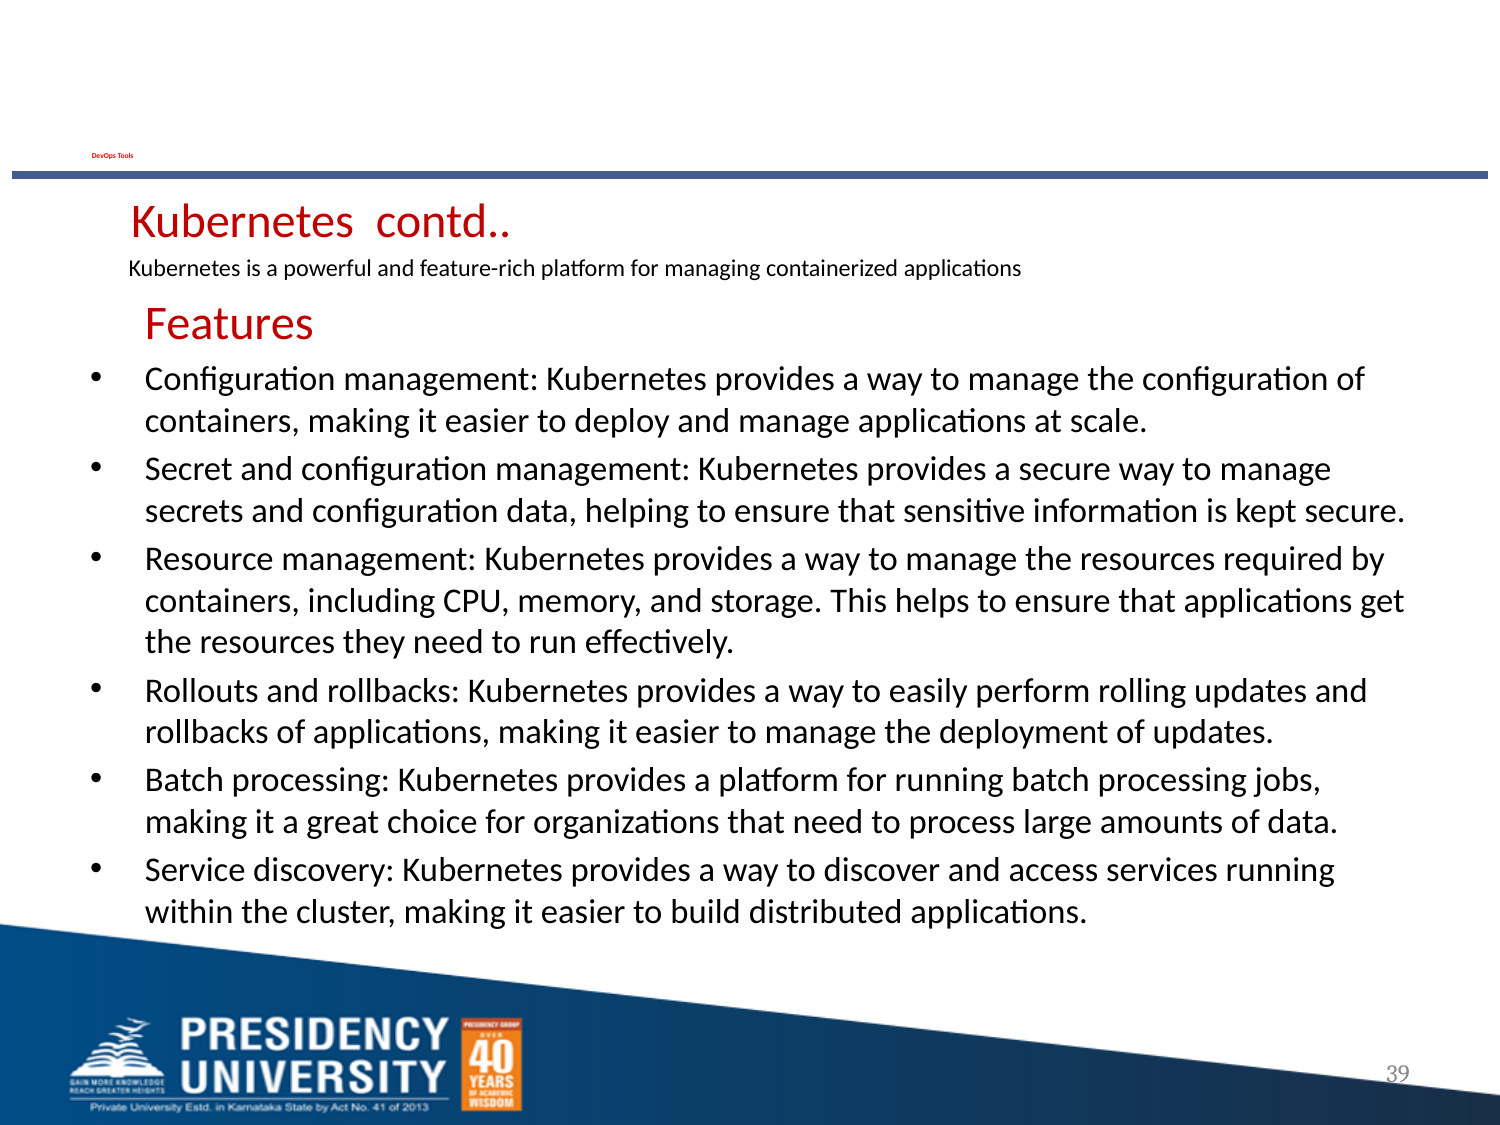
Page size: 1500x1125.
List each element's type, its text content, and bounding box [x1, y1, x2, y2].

slide_number 39 [1074, 1042, 1425, 1103]
picture [0, 921, 1500, 1125]
title DevOps Tools [75, 75, 1425, 168]
list Kubernetes contd.. Kubernetes is a powerful and feature-rich platform for managing containerized applications Features Configuration management: Kubernetes provides a way to manage the configuration of containers, making it easier to deploy and manage applications at scale. Secret and configuration management: Kubernetes provides a secure way to manage secrets and configuration data, helping to ensure that sensitive information is kept secure. Resource management: Kubernetes provides a way to manage the resources required by containers, including CPU, memory, and storage. This helps to ensure that applications get the resources they need to run effectively. Rollouts and rollbacks: Kubernetes provides a way to easily perform rolling updates and rollbacks of applications, making it easier to manage the deployment of updates. Batch processing: Kubernetes provides a platform for running batch processing jobs, making it a great choice for organizations that need to process large amounts of data. Service discovery: Kubernetes provides a way to discover and access services running within the cluster, making it easier to build distributed applications. [75, 182, 1425, 950]
